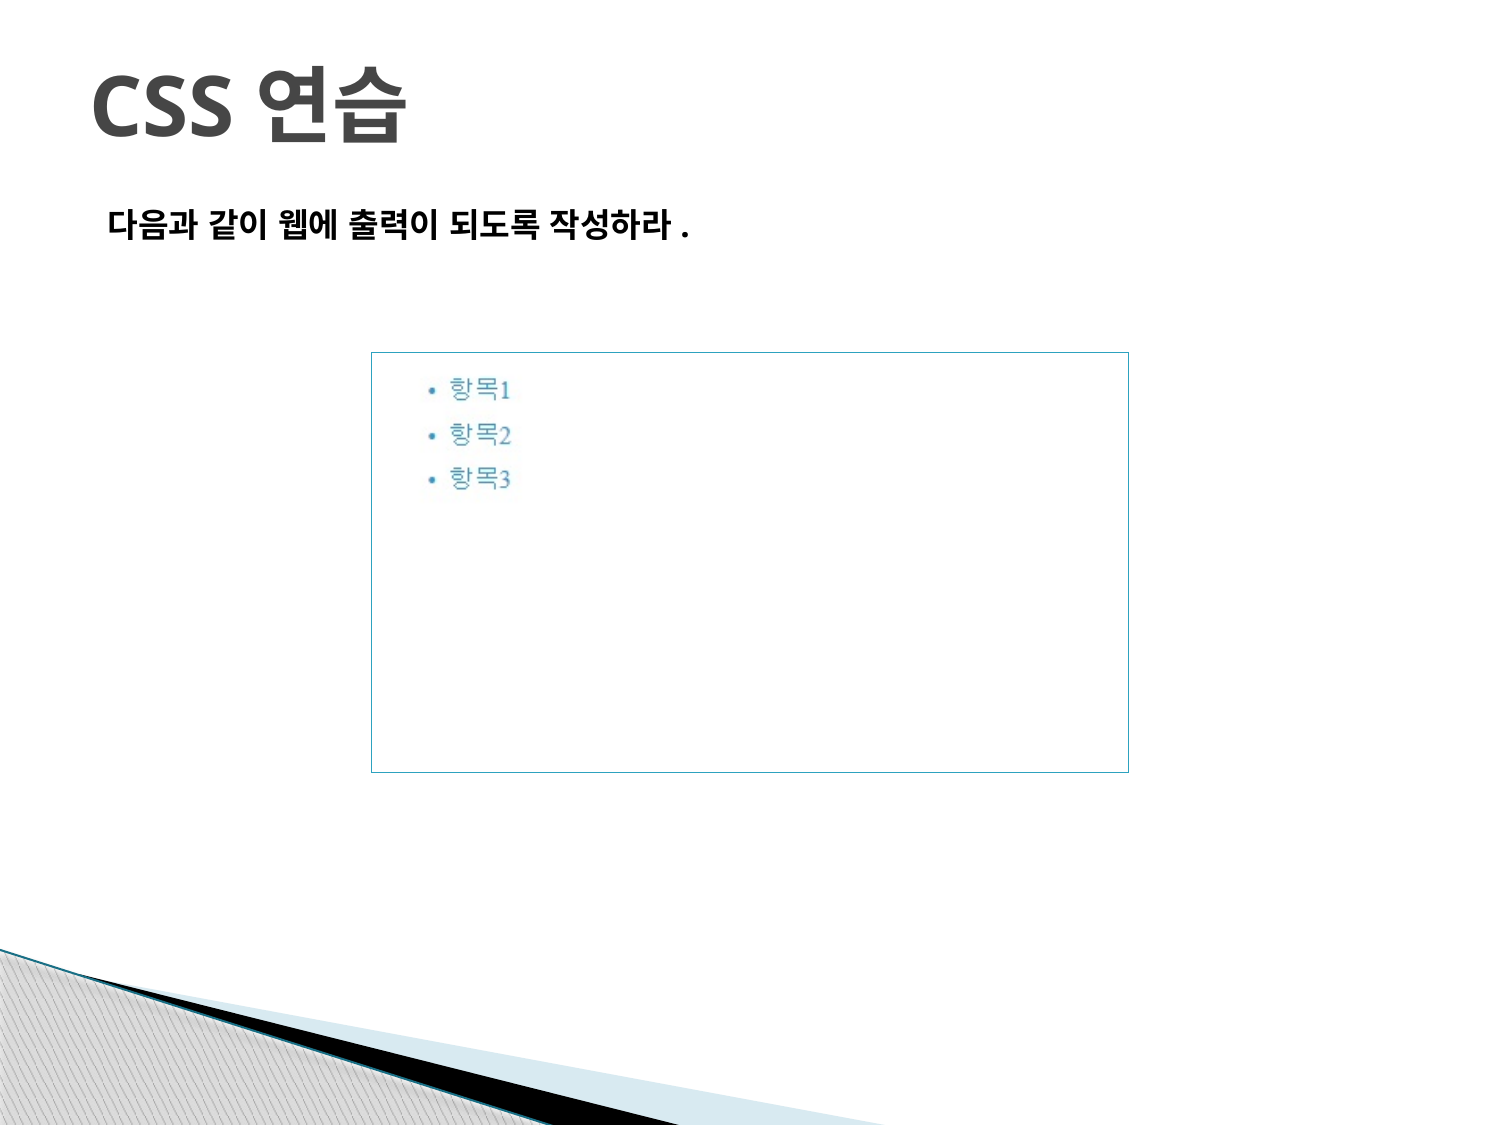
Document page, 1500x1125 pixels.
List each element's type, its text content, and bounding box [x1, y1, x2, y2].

title CSS연습 [75, 45, 1425, 161]
picture [370, 352, 1130, 773]
list 다음과 같이 웹에 출력이 되도록 작성하라. [75, 196, 1425, 1071]
